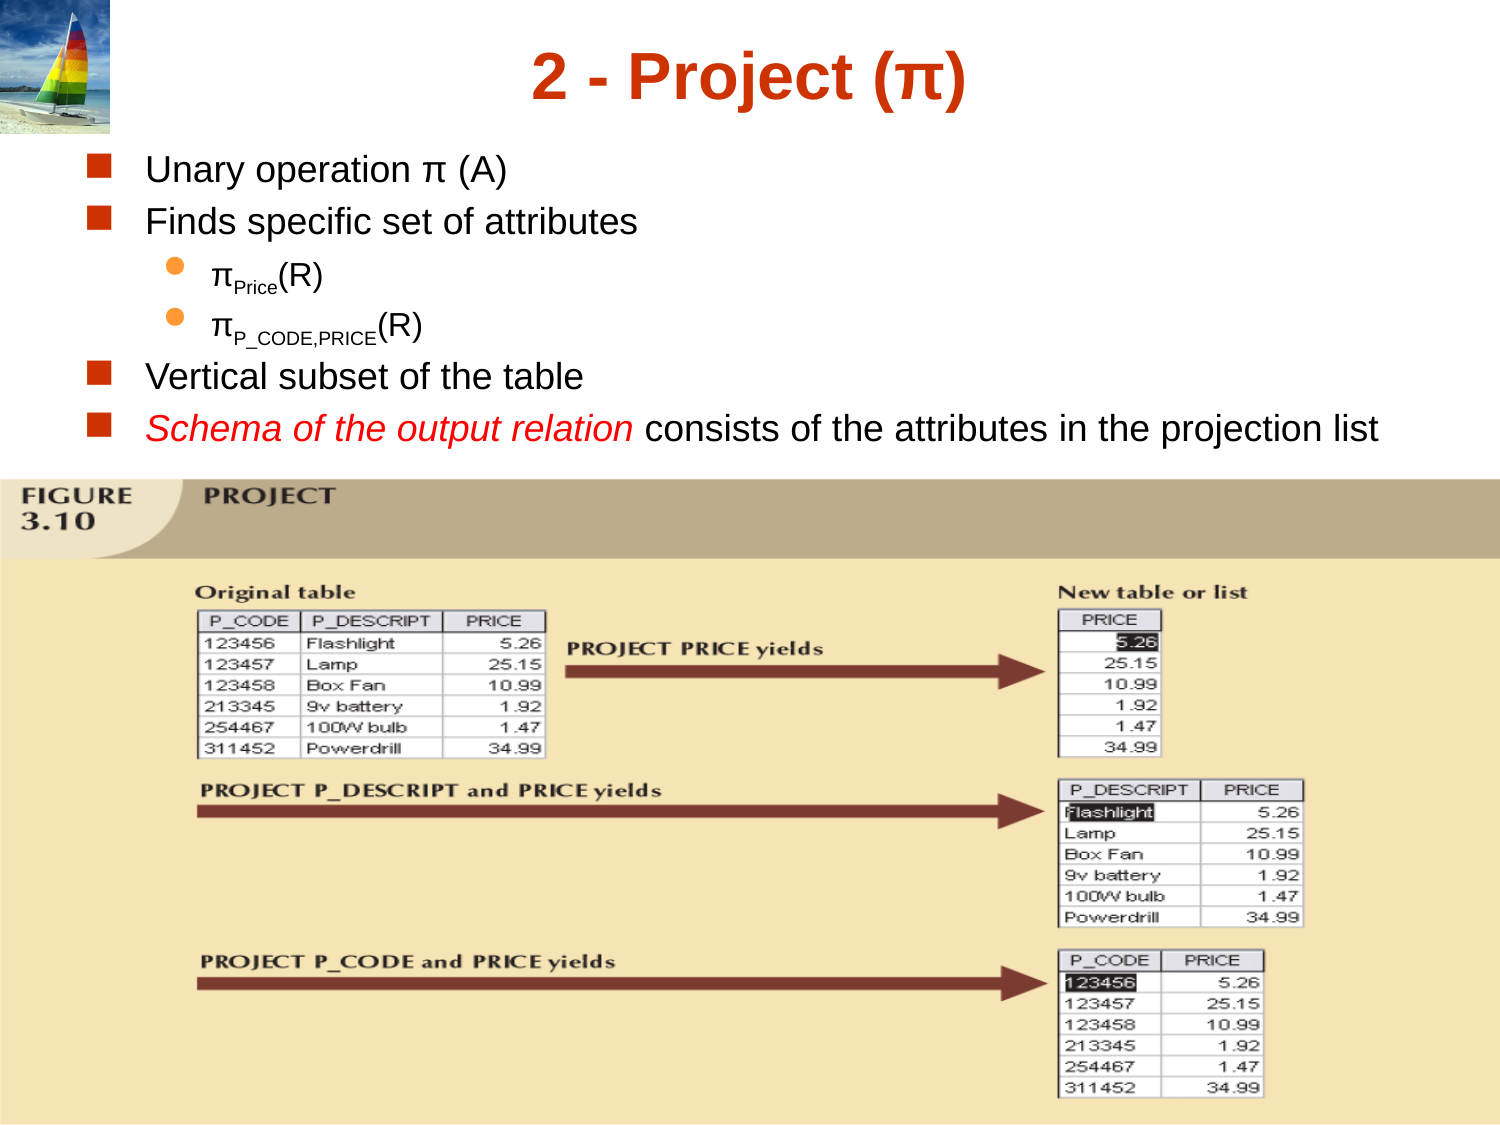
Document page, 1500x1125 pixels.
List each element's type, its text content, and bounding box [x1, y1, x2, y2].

picture [0, 479, 1500, 1125]
text_box Unary operation π (A) Finds specific set of attributes πPrice(R) πP_CODE,PRICE(R) Vertical subset of the table Schema of the output relation consists of the attributes in the projection list [74, 146, 1425, 415]
text_box 2 - Project (π) [74, 23, 1425, 121]
picture [0, 0, 110, 134]
